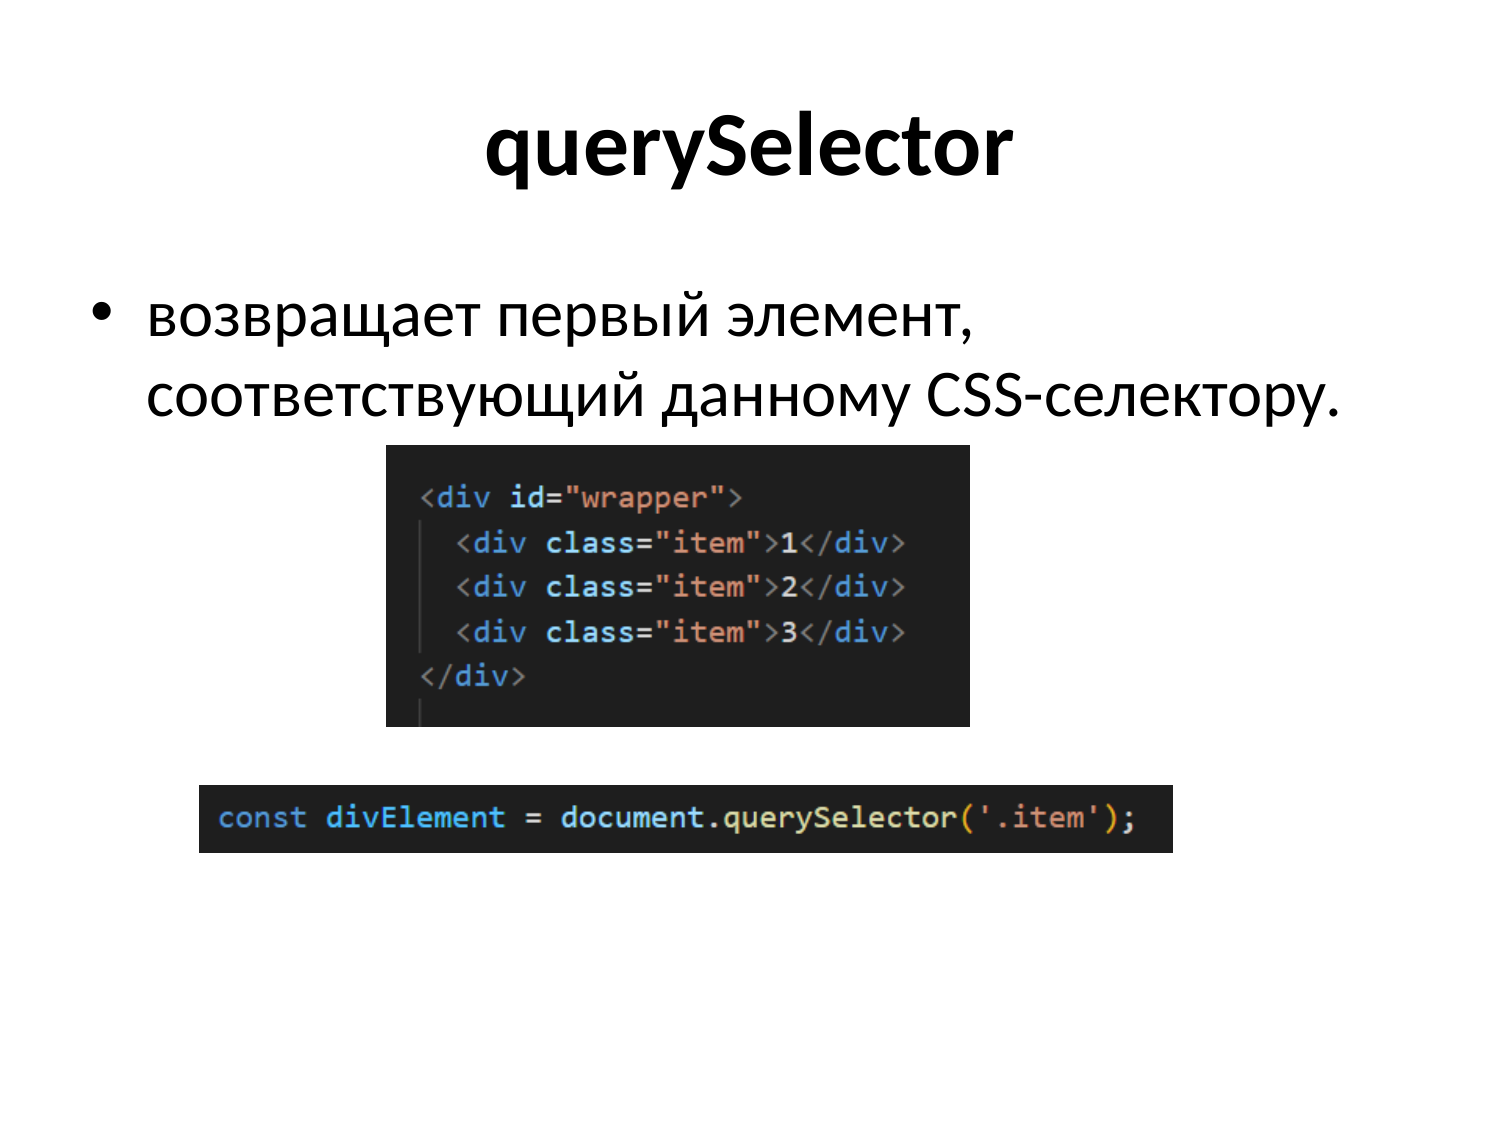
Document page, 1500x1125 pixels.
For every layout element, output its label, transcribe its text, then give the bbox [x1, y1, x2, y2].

picture [386, 445, 970, 727]
list возвращает первый элемент, соответствующий данному CSS-селектору. [75, 262, 1425, 1005]
title querySelector [75, 45, 1425, 233]
picture [198, 784, 1174, 853]
